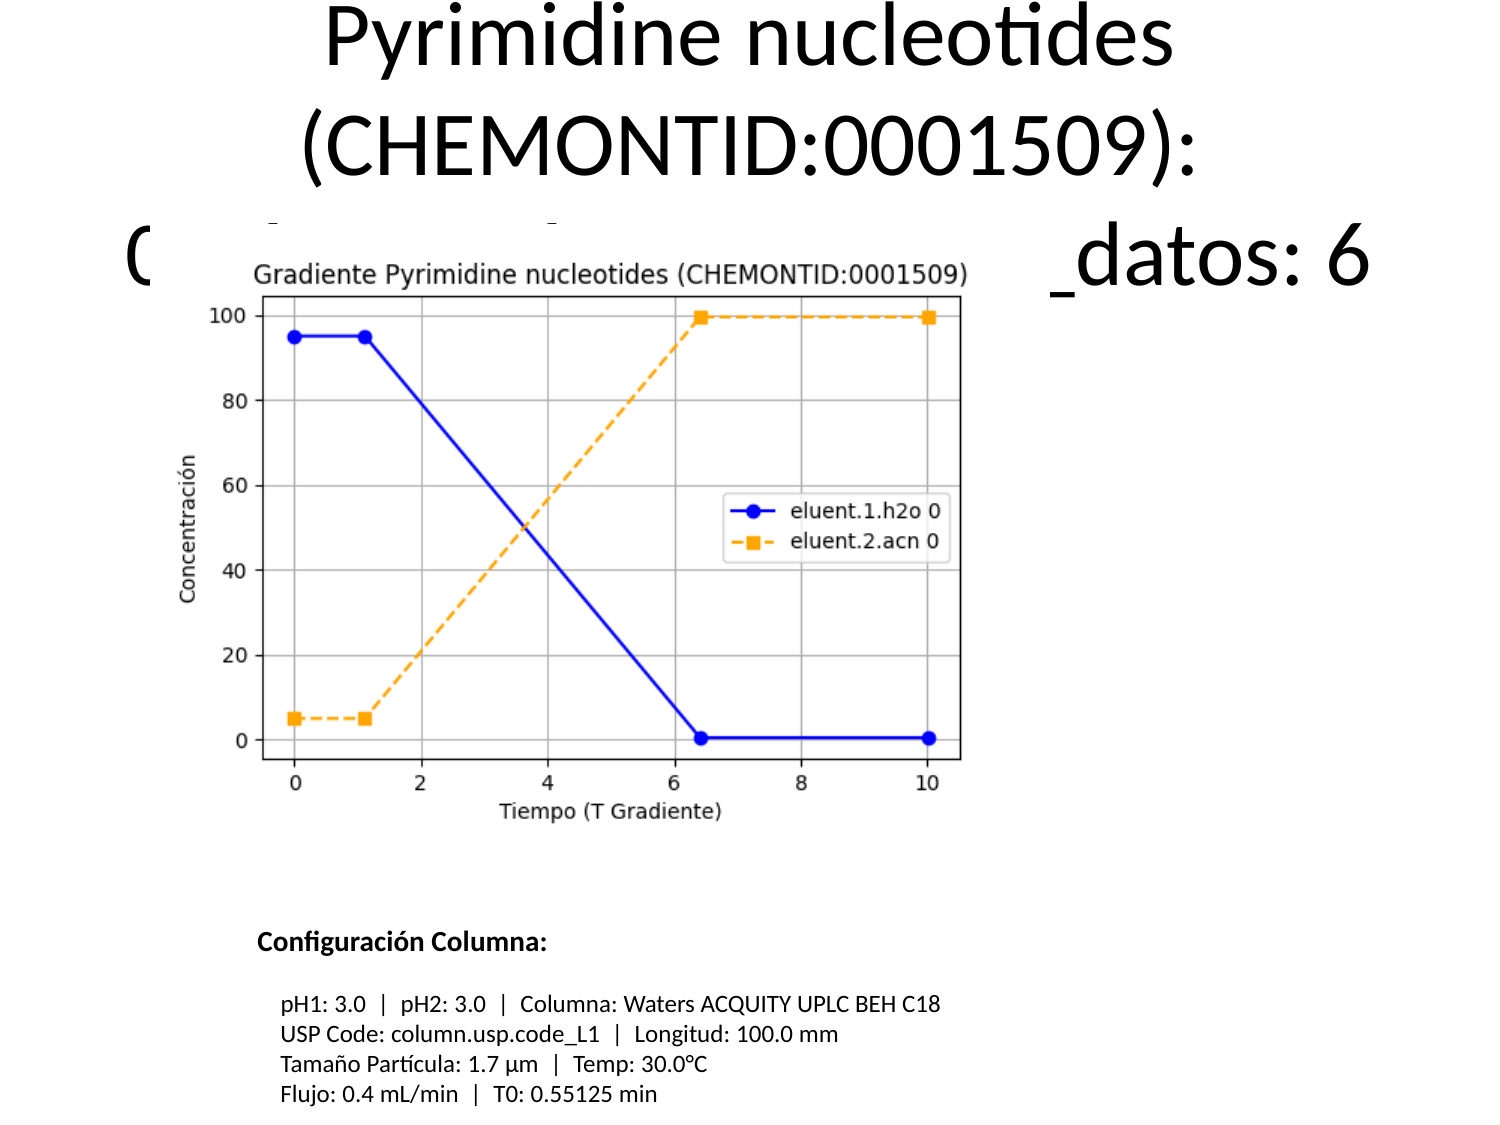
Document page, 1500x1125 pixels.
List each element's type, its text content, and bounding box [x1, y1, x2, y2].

text_box Configuración Columna: pH1: 3.0 | pH2: 3.0 | Columna: Waters ACQUITY UPLC BEH C18 USP Code: column.usp.code_L1 | Longitud: 100.0 mm Tamaño Partícula: 1.7 µm | Temp: 30.0°C Flujo: 0.4 mL/min | T0: 0.55125 min [242, 869, 957, 1125]
picture [149, 224, 1051, 826]
title Pyrimidine nucleotides (CHEMONTID:0001509): 0.3614072699405323, n_datos: 6 [75, 45, 1425, 233]
